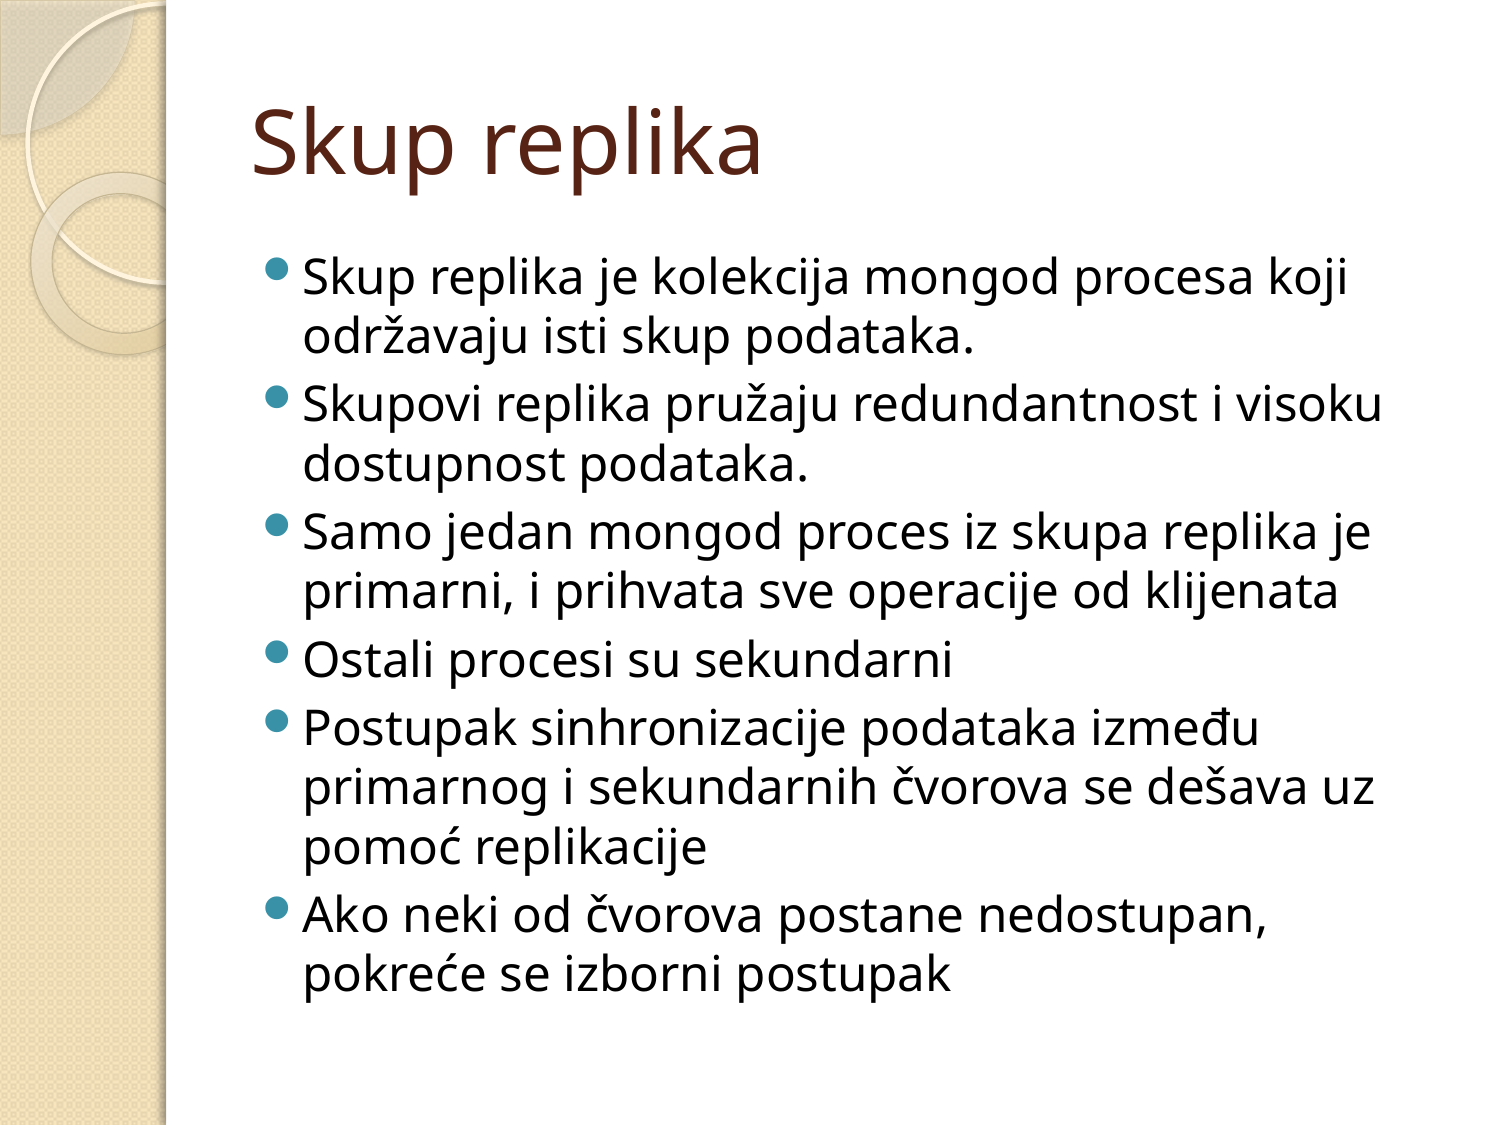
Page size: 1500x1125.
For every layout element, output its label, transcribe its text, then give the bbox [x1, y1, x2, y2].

title Skup replika [235, 45, 1466, 233]
list Skup replika je kolekcija mongod procesa koji održavaju isti skup podataka. Skupovi replika pružaju redundantnost i visoku dostupnost podataka. Samo jedan mongod proces iz skupa replika je primarni, i prihvata sve operacije od klijenata Ostali procesi su sekundarni Postupak sinhronizacije podataka između primarnog i sekundarnih čvorova se dešava uz pomoć replikacije Ako neki od čvorova postane nedostupan, pokreće se izborni postupak [235, 237, 1466, 1025]
